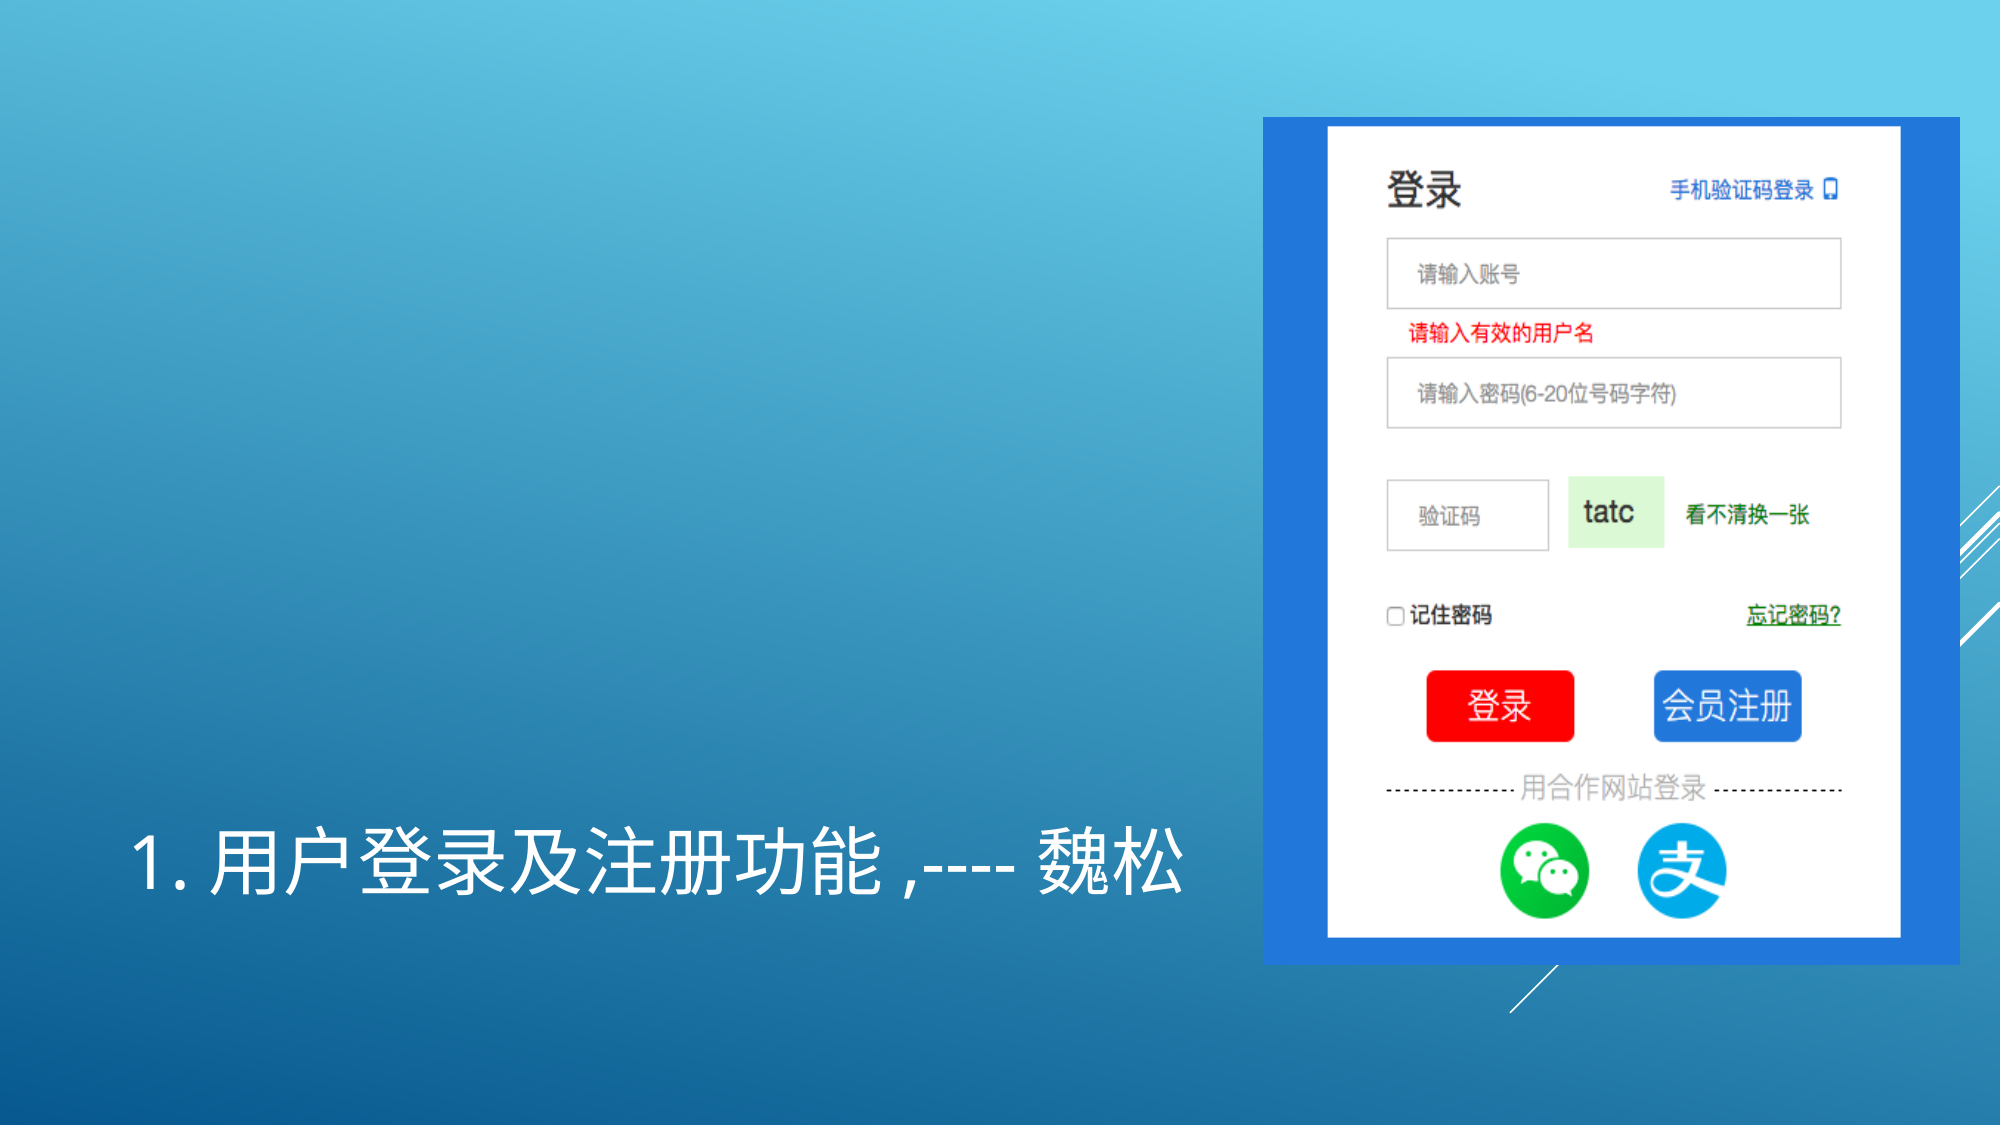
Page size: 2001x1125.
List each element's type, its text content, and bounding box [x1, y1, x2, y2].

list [1263, 117, 1960, 966]
title 1.用户登录及注册功能,----魏松 [112, 736, 1513, 984]
